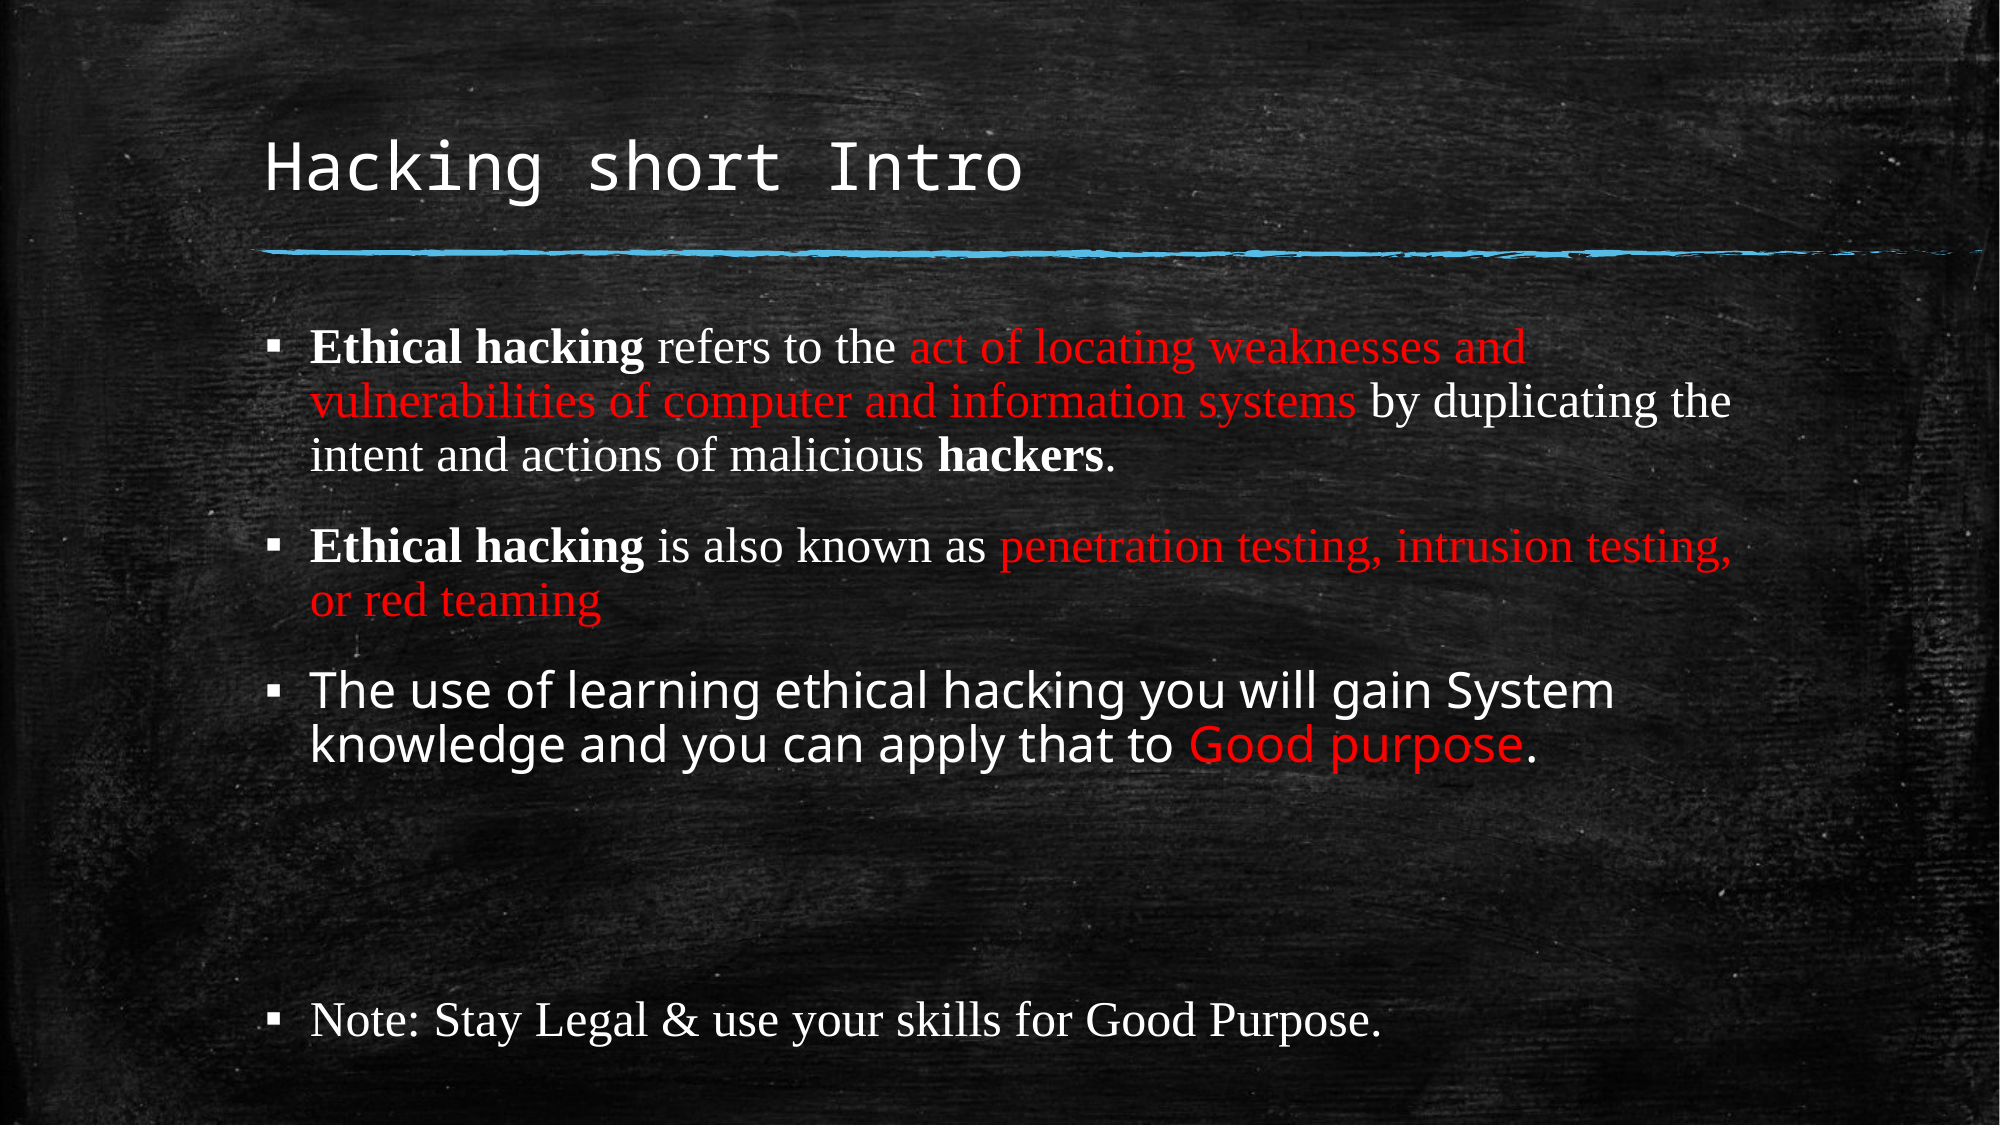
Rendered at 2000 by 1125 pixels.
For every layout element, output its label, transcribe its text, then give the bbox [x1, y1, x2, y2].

list Ethical hacking refers to the act of locating weaknesses and vulnerabilities of computer and information systems by duplicating the intent and actions of malicious hackers. Ethical hacking is also known as penetration testing, intrusion testing, or red teaming The use of learning ethical hacking you will gain System knowledge and you can apply that to Good purpose. Note: Stay Legal & use your skills for Good Purpose. [249, 312, 1750, 1071]
title Hacking short Intro [249, 45, 1750, 213]
